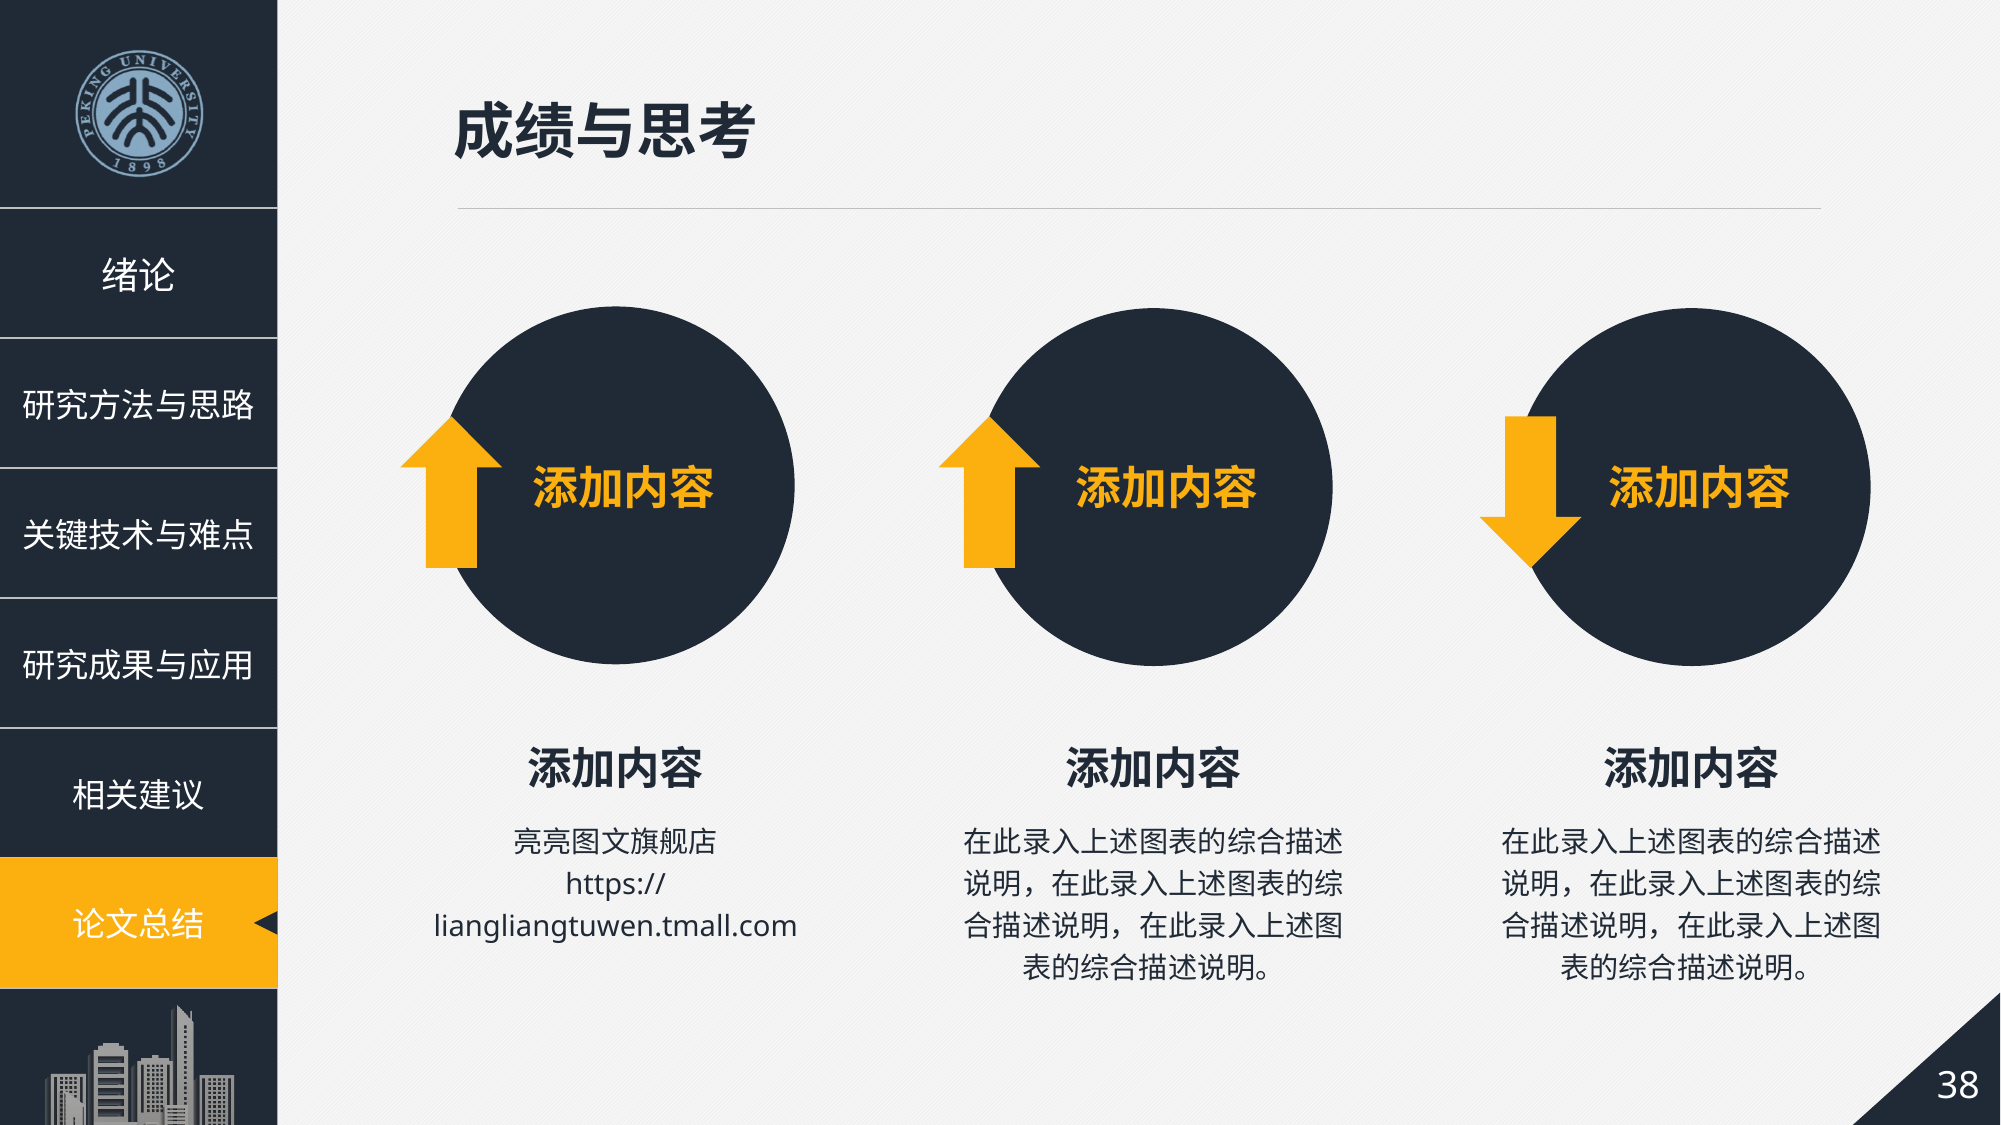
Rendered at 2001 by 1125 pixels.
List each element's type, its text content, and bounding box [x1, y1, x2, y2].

text_box [397, 414, 505, 569]
picture [16, 1004, 260, 1125]
text_box 成绩与思考 [438, 84, 775, 173]
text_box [397, 732, 835, 986]
text_box [1527, 308, 1871, 667]
text_box [935, 414, 1043, 569]
text_box 添加内容 [1060, 451, 1287, 522]
text_box [1477, 415, 1585, 570]
text_box [990, 308, 1333, 667]
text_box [1473, 732, 1911, 986]
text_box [935, 732, 1373, 986]
text_box 添加内容 [1593, 451, 1820, 522]
text_box 添加内容 [517, 451, 744, 522]
text_box [451, 306, 795, 665]
